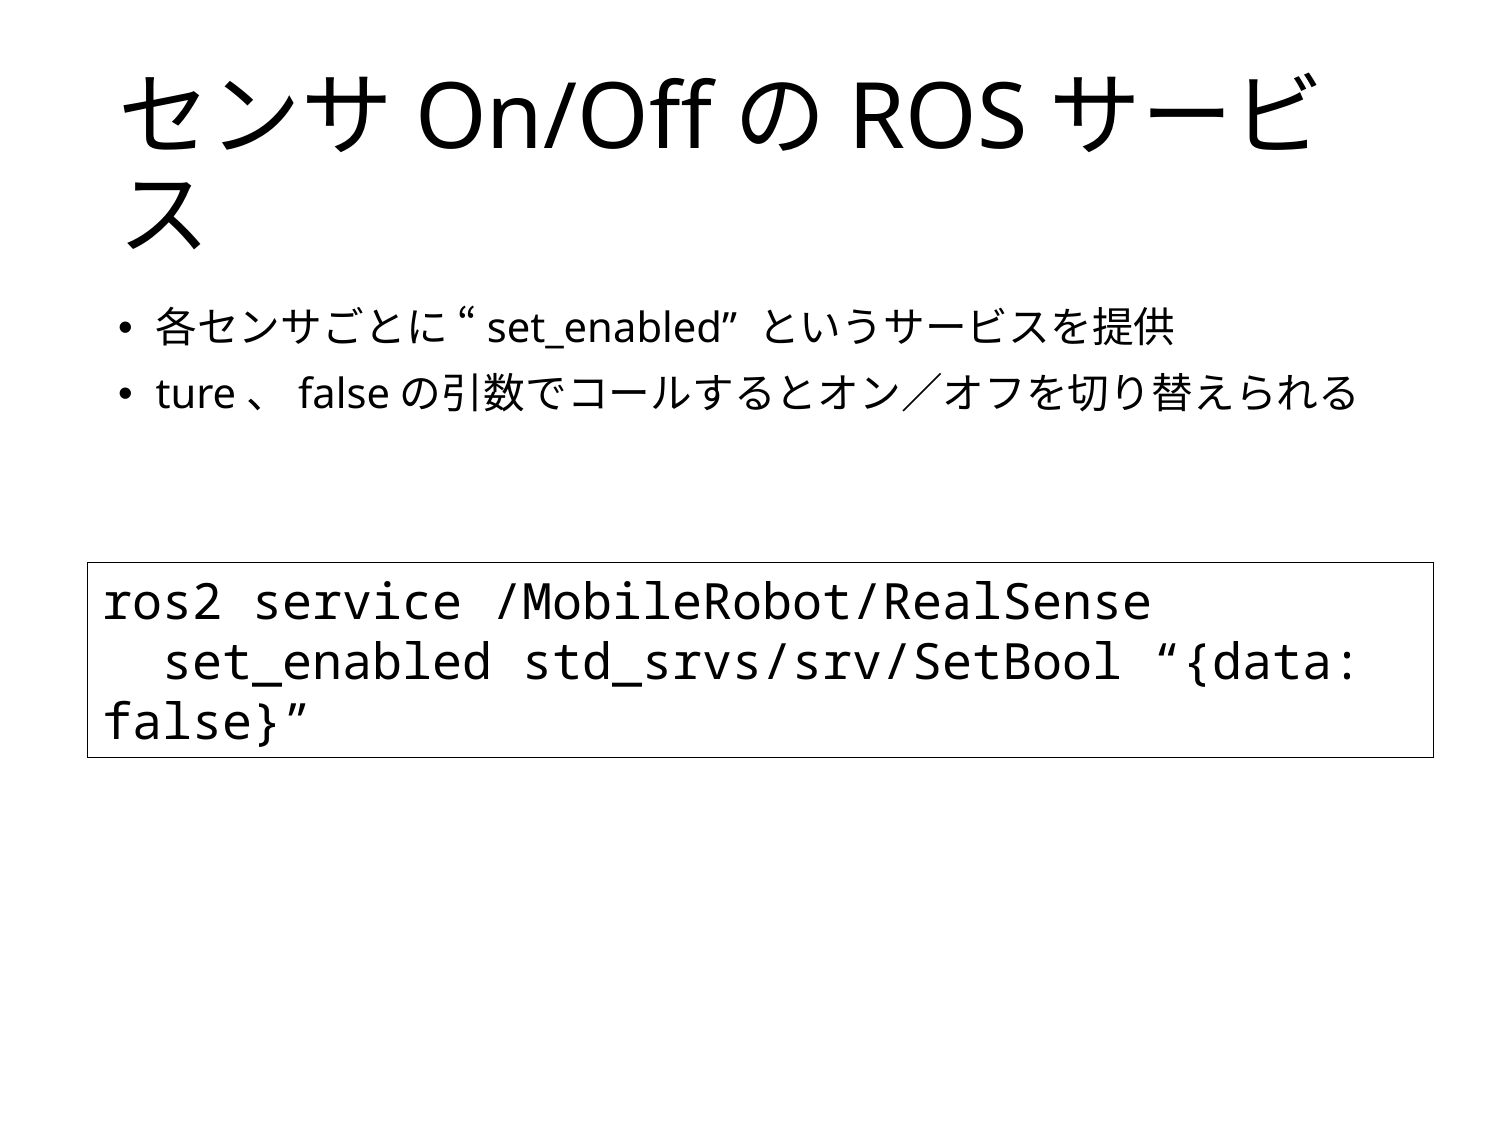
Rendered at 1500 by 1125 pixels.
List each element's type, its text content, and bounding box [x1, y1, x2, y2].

title センサOn/OffのROSサービス [103, 59, 1397, 278]
list 各センサごとに “set_enabled” というサービスを提供 ture、falseの引数でコールするとオン／オフを切り替えられる [103, 299, 1397, 473]
text_box ros2 service /MobileRobot/RealSense set_enabled std_srvs/srv/SetBool “{data: false}” [87, 562, 1434, 758]
